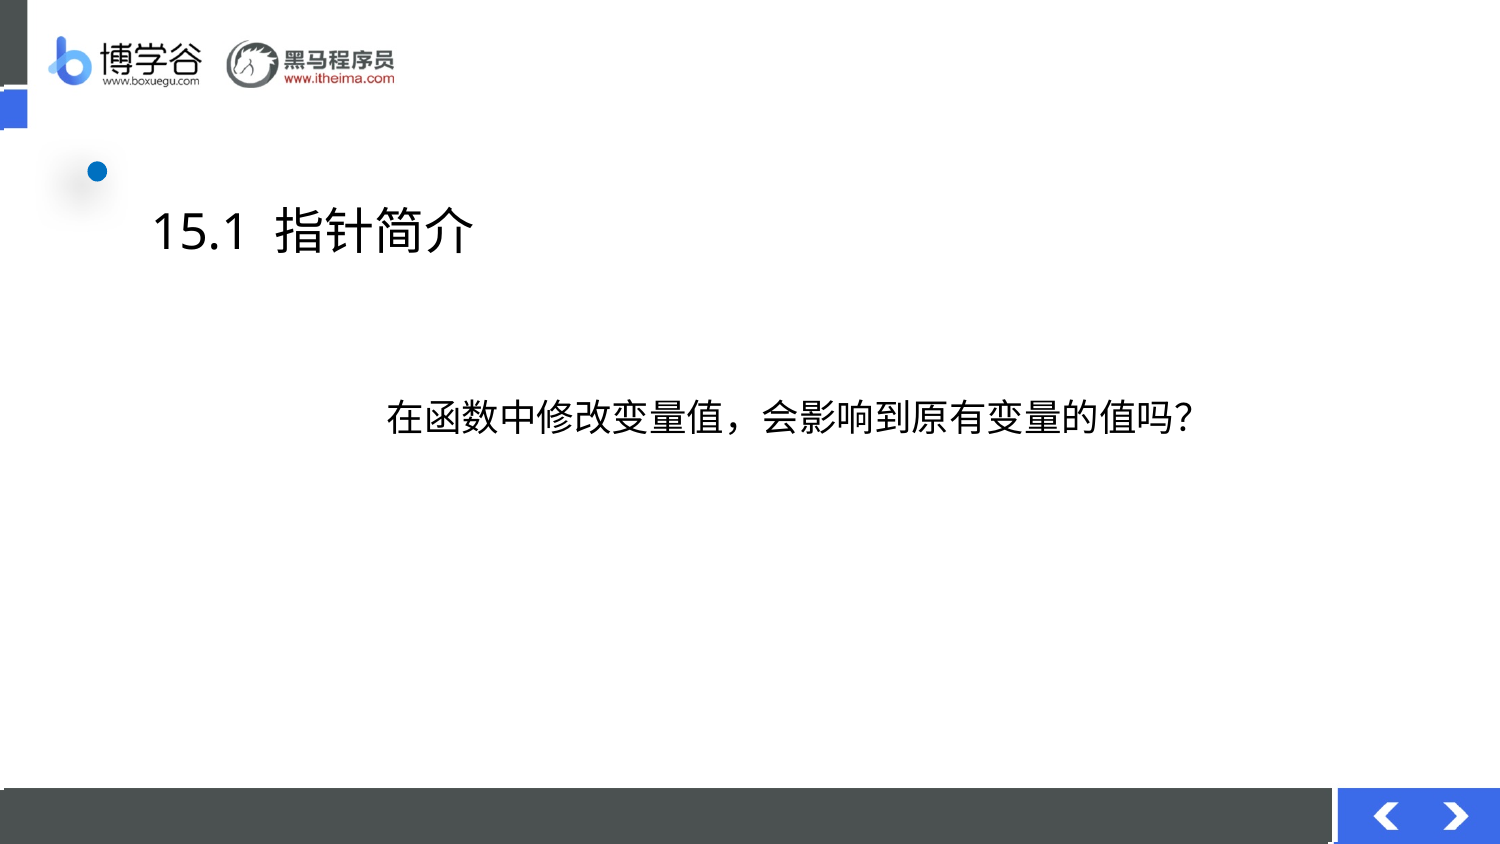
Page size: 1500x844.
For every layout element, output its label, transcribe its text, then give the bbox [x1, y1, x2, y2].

title 15.1 指针简介 [135, 173, 680, 268]
text_box 在函数中修改变量值，会影响到原有变量的值吗？ [371, 386, 1235, 447]
text_box [85, 159, 110, 184]
picture [0, 0, 1500, 844]
